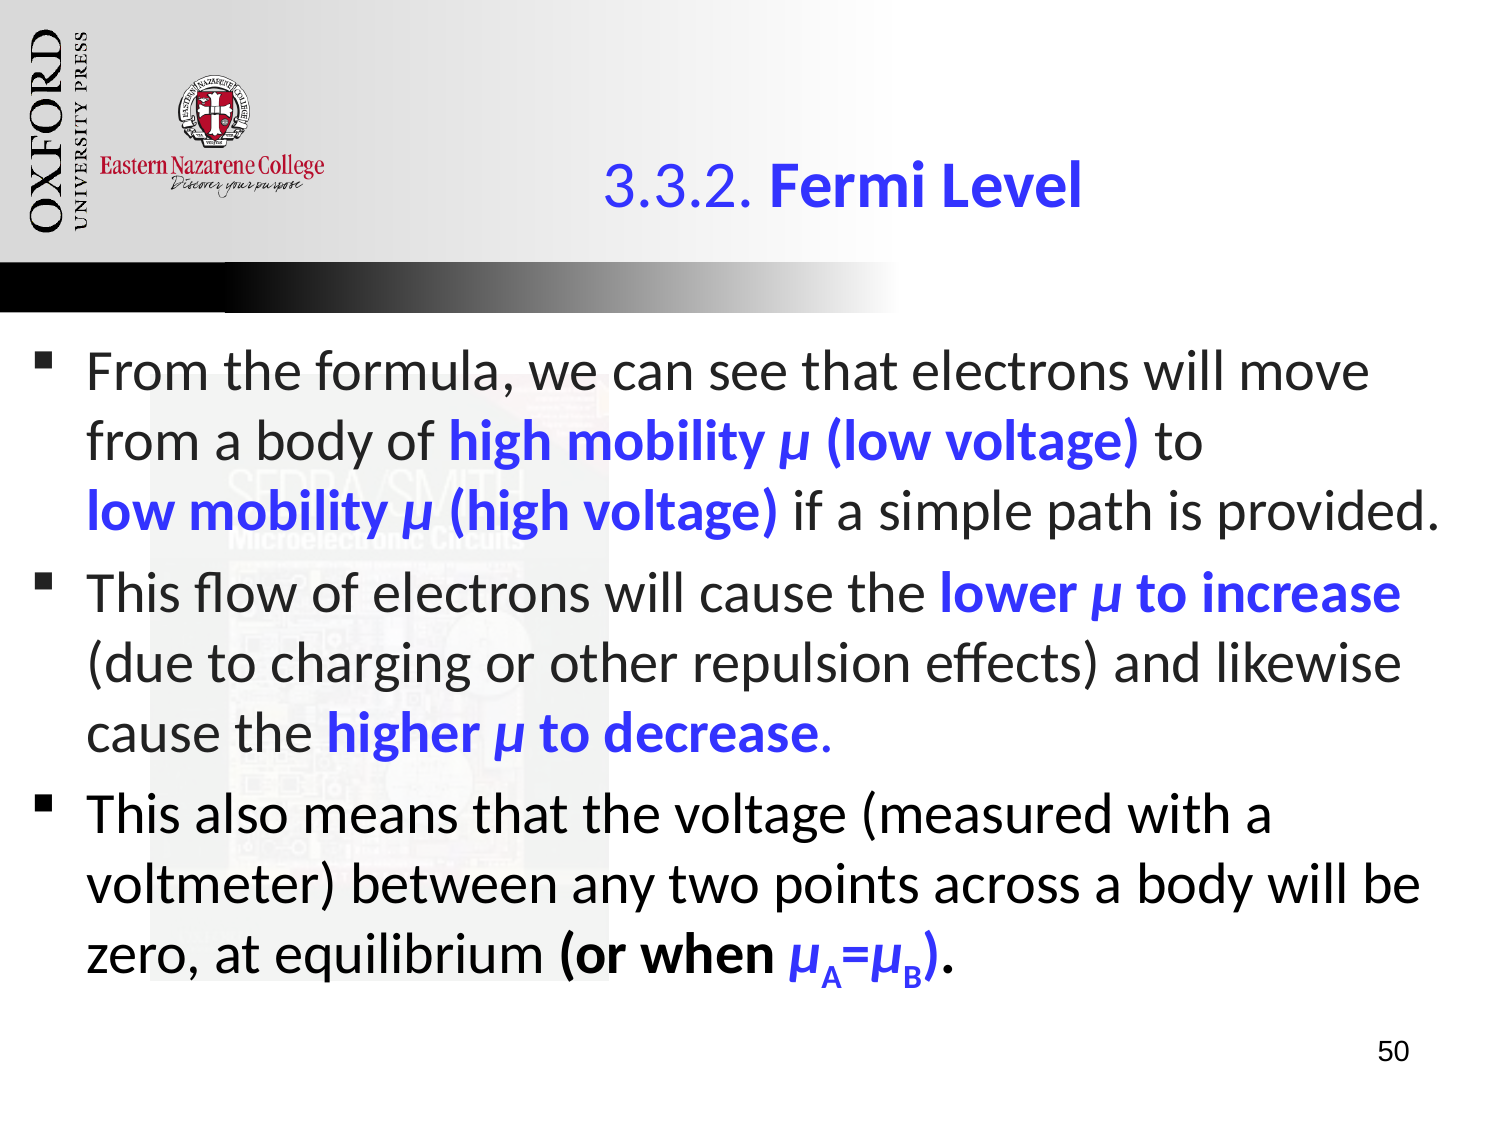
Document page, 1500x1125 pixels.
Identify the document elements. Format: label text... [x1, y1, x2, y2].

slide_number 50 [1362, 1024, 1425, 1103]
title 3.3.2. Fermi Level [312, 112, 1375, 250]
text_box From the formula, we can see that electrons will move from a body of high mobility µ (low voltage) to low mobility µ (high voltage) if a simple path is provided. This flow of electrons will cause the lower µ to increase (due to charging or other repulsion effects) and likewise cause the higher µ to decrease. This also means that the voltage (measured with a voltmeter) between any two points across a body will be zero, at equilibrium (or when µA=µB). [15, 324, 1488, 988]
picture [16, 24, 325, 238]
text_box [52, 101, 103, 152]
